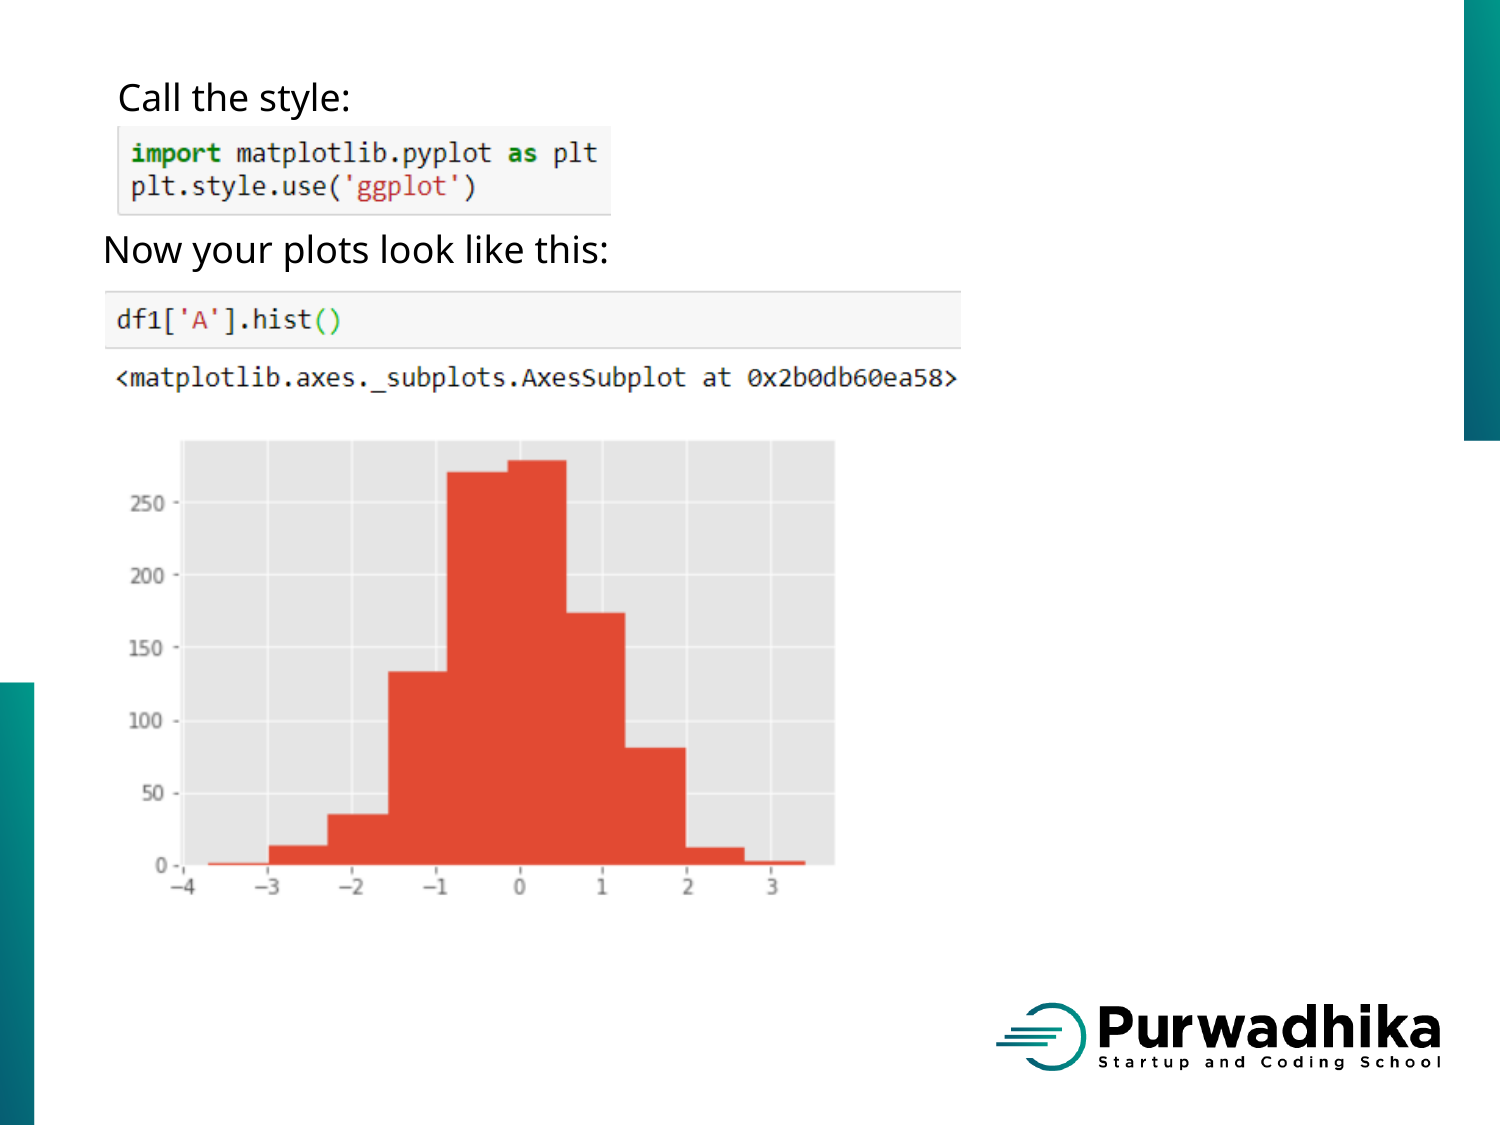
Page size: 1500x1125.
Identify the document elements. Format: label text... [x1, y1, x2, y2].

text_box Call the style: [102, 66, 366, 126]
text_box Now your plots look like this: [87, 218, 625, 279]
picture [0, 0, 1500, 1125]
